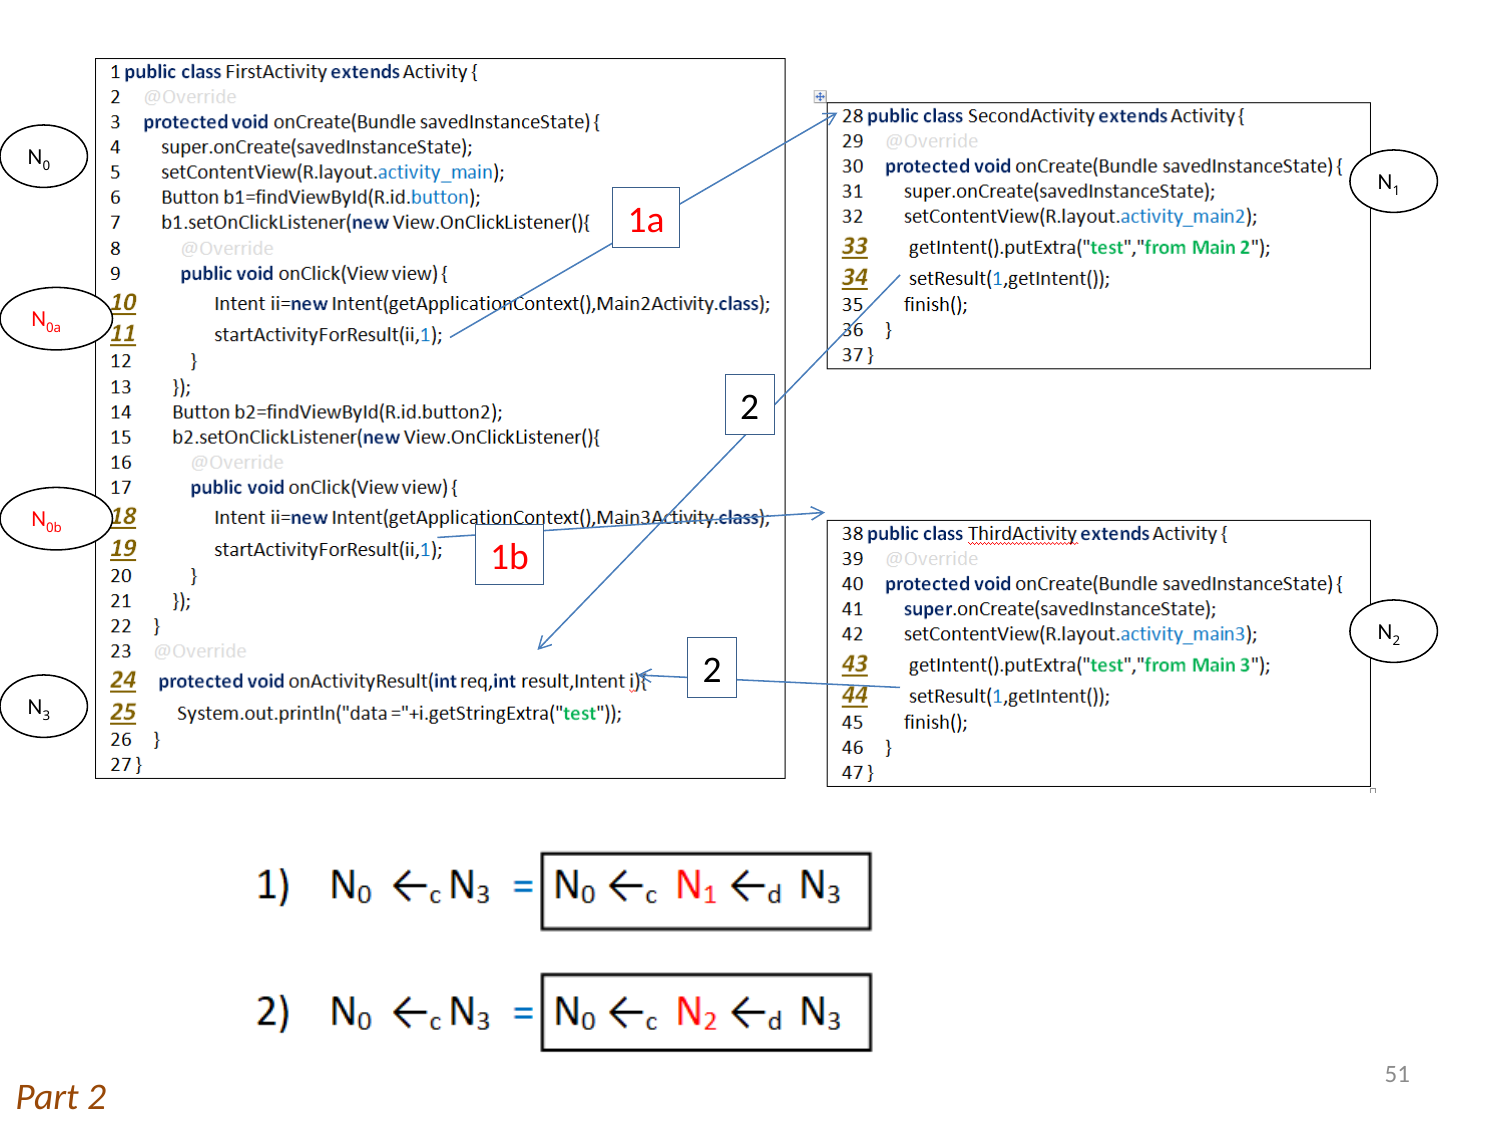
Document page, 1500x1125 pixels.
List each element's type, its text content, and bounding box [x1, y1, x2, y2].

text_box Part 2 [0, 1064, 122, 1125]
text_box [537, 274, 901, 651]
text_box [449, 112, 838, 338]
text_box N1 [1384, 149, 1438, 213]
slide_number 51 [1074, 1042, 1425, 1103]
text_box N0a [0, 287, 82, 350]
picture [237, 837, 888, 949]
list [87, 49, 1380, 793]
text_box N0 [0, 124, 82, 188]
picture [237, 962, 890, 1060]
text_box N2 [1384, 599, 1438, 663]
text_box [437, 512, 532, 538]
text_box N3 [0, 674, 82, 738]
text_box N0b [0, 487, 82, 550]
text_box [637, 674, 901, 688]
